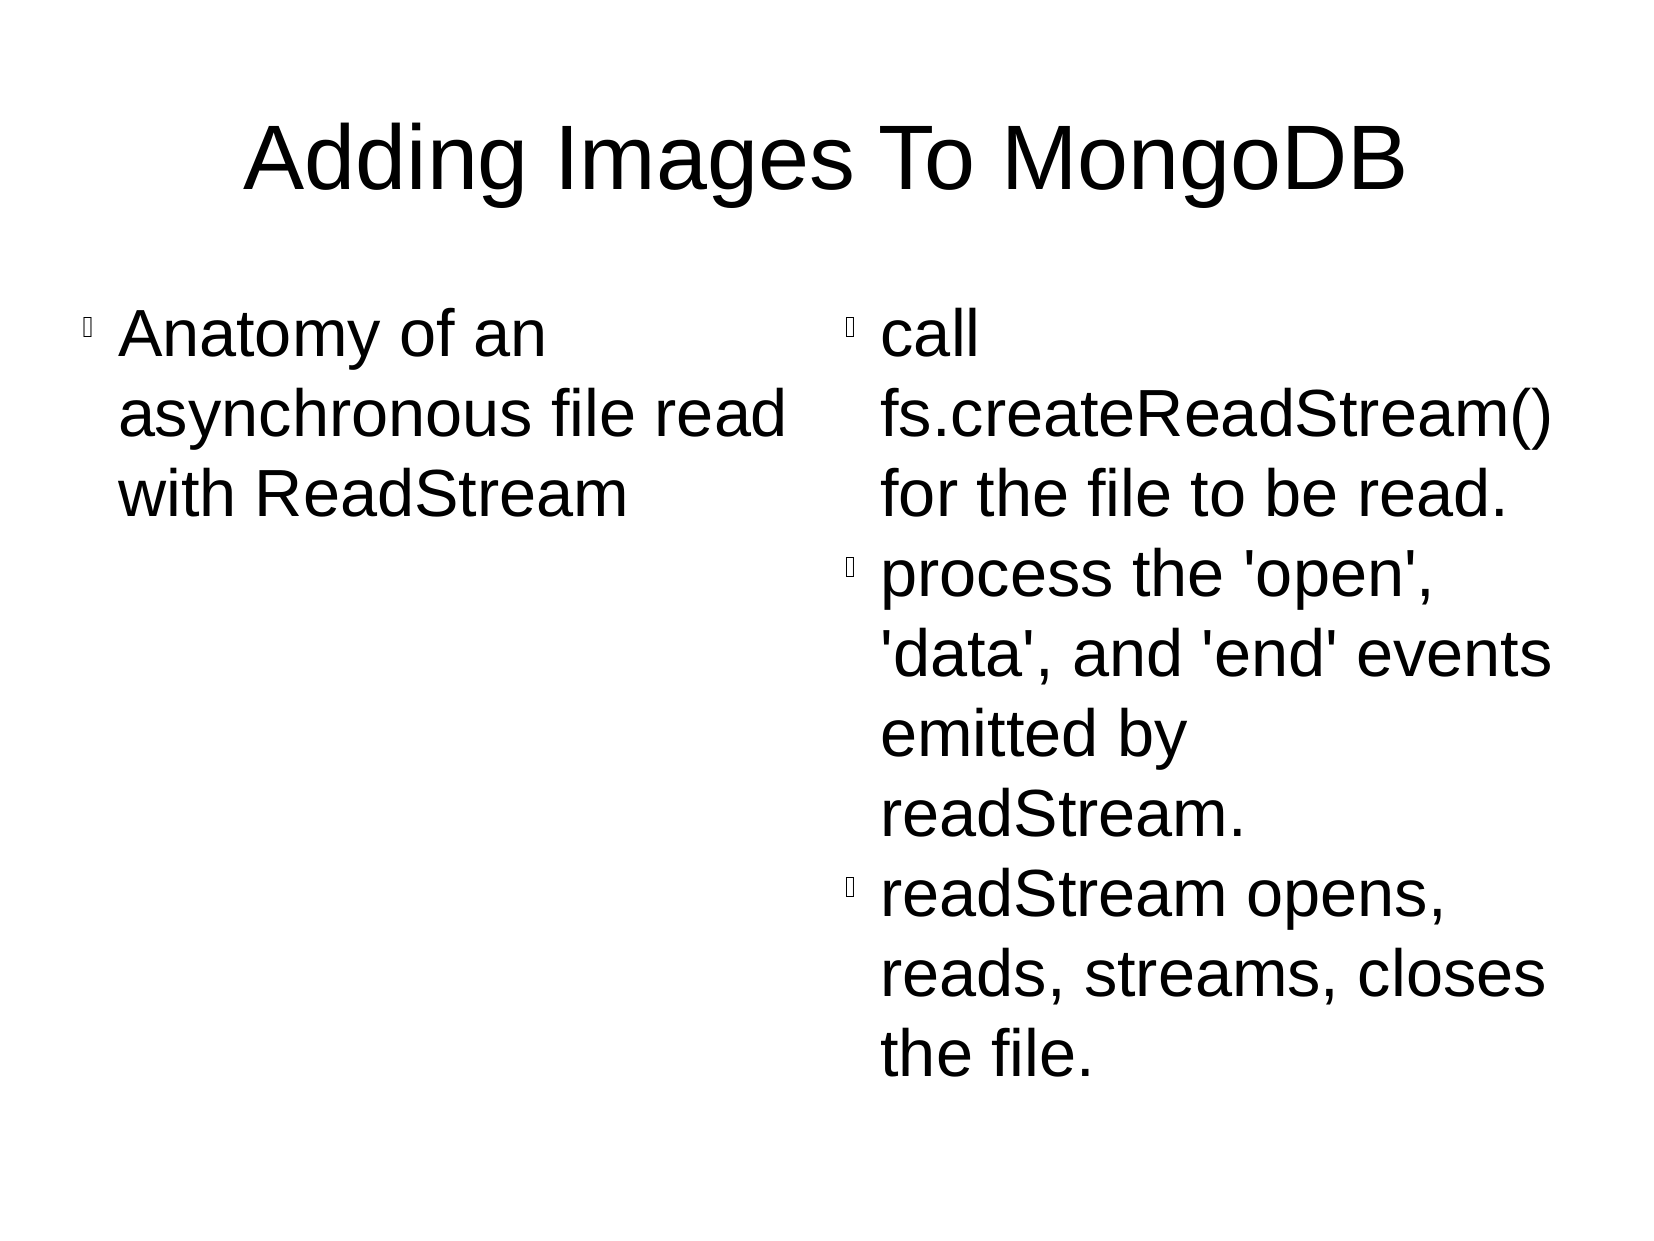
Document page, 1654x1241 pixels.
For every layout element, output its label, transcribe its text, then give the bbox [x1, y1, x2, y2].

text_box call fs.createReadStream() for the file to be read. process the 'open', 'data', and 'end' events emitted by readStream. readStream opens, reads, streams, closes the file. [845, 290, 1572, 1010]
text_box Anatomy of an asynchronous file read with ReadStream [82, 290, 809, 1010]
text_box Adding Images To MongoDB [82, 49, 1571, 257]
